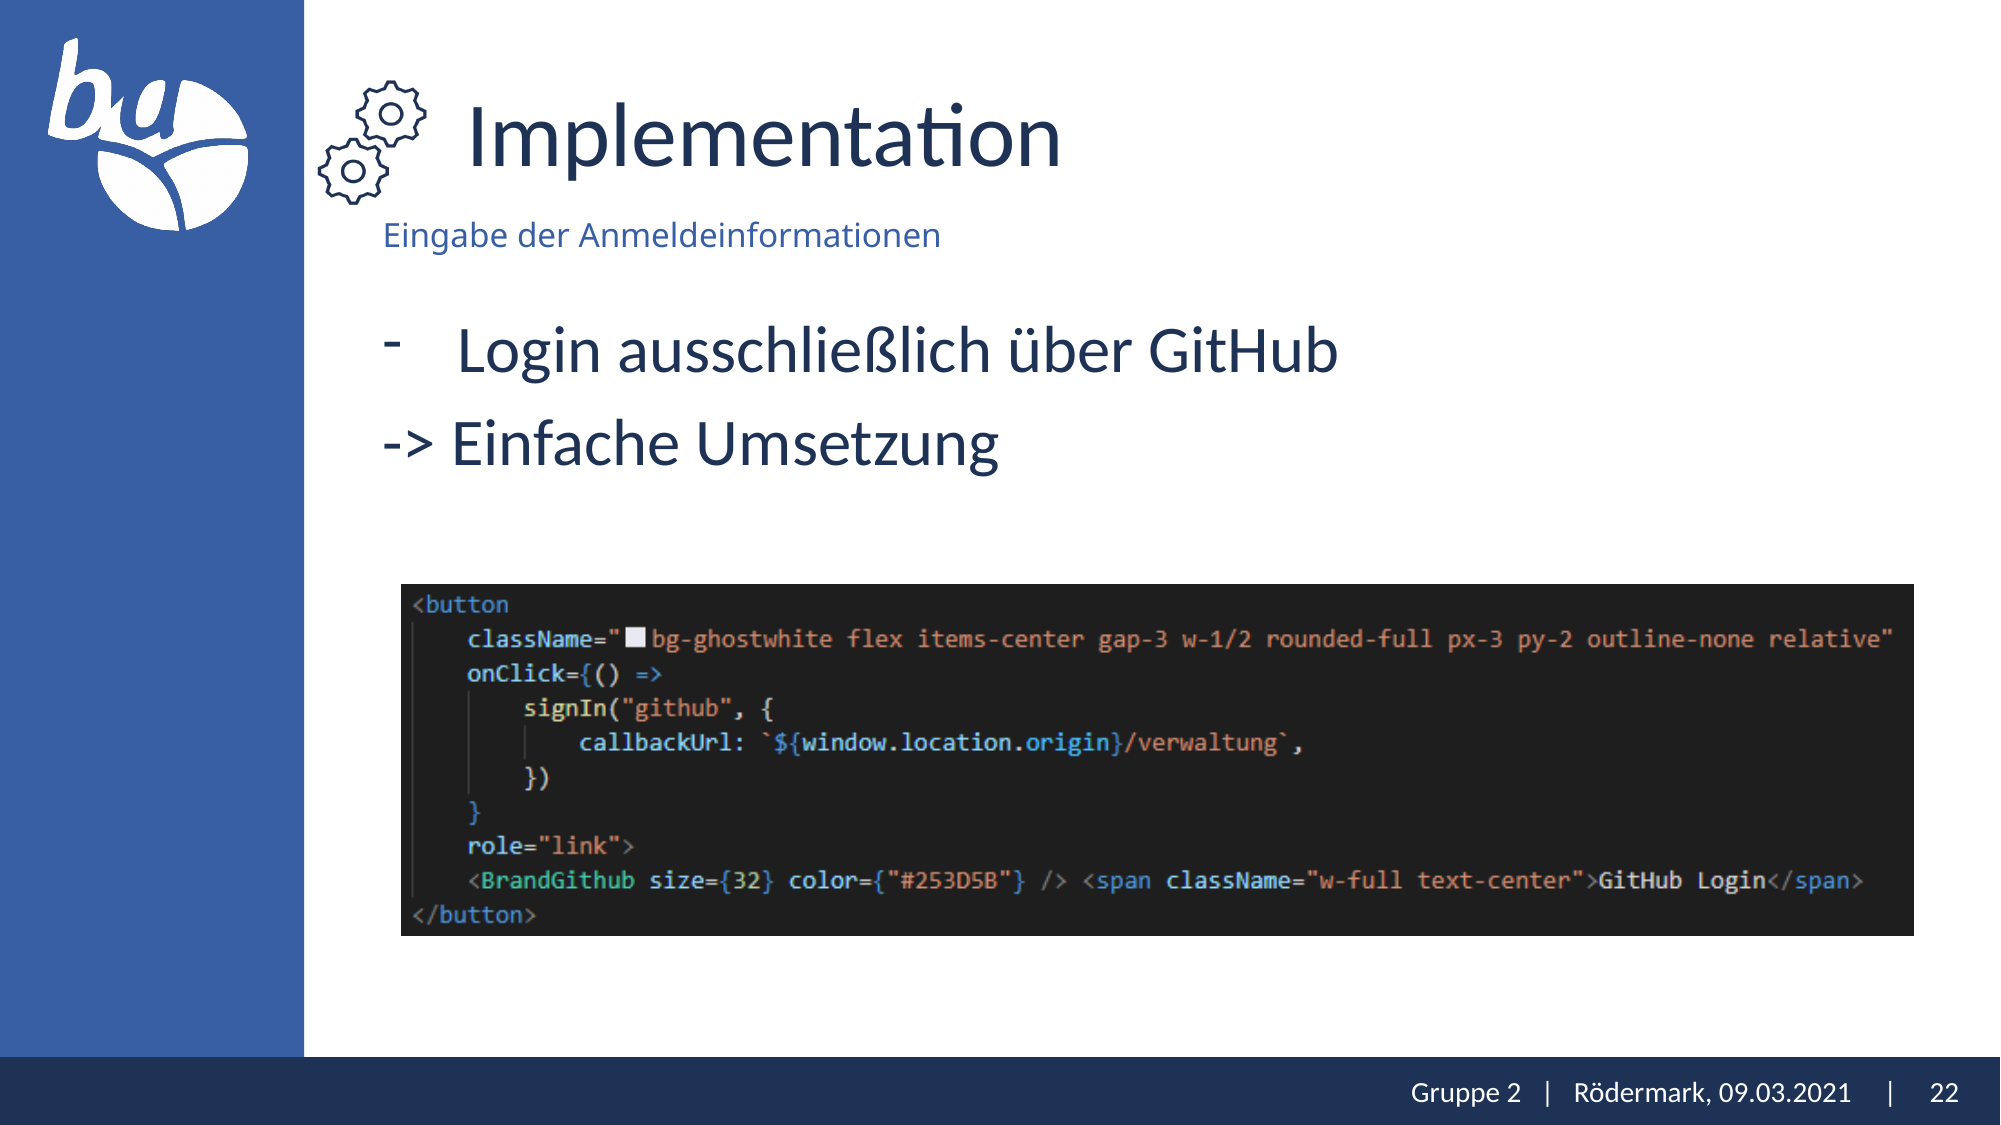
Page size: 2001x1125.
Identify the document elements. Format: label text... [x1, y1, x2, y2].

slide_number | 22 [1868, 1061, 1999, 1121]
list Eingabe der Anmeldeinformationen [367, 210, 1948, 302]
picture [401, 584, 1914, 936]
list Login ausschließlich über GitHub -> Einfache Umsetzung [367, 307, 1948, 1016]
footer Gruppe 2 | Rödermark, 09.03.2021 [572, 1061, 1868, 1121]
picture [292, 67, 452, 218]
title Implementation [452, 67, 1948, 205]
picture [38, 27, 263, 247]
